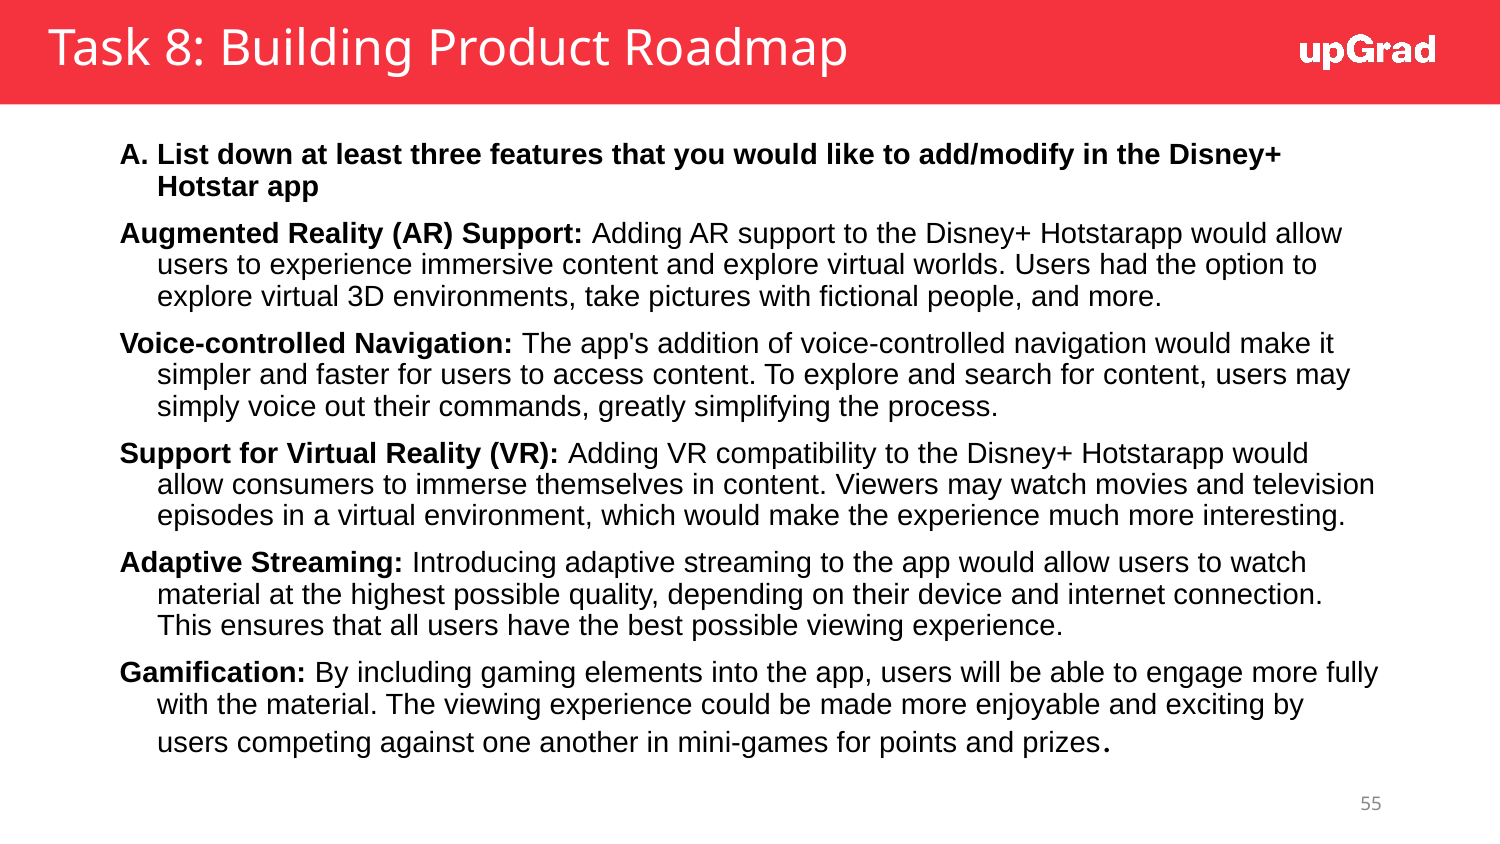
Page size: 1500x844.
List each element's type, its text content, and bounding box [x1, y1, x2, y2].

title Task 8: Building Product Roadmap [33, 18, 1300, 82]
list A. List down at least three features that you would like to add/modify in the Disney+ Hotstar app Augmented Reality (AR) Support: Adding AR support to the Disney+ Hotstarapp would allow users to experience immersive content and explore virtual worlds. Users had the option to explore virtual 3D environments, take pictures with fictional people, and more. Voice-controlled Navigation: The app's addition of voice-controlled navigation would make it simpler and faster for users to access content. To explore and search for content, users may simply voice out their commands, greatly simplifying the process. Support for Virtual Reality (VR): Adding VR compatibility to the Disney+ Hotstarapp would allow consumers to immerse themselves in content. Viewers may watch movies and television episodes in a virtual environment, which would make the experience much more interesting. Adaptive Streaming: Introducing adaptive streaming to the app would allow users to watch material at the highest possible quality, depending on their device and internet connection. This ensures that all users have the best possible viewing experience. Gamification: By including gaming elements into the app, users will be able to engage more fully with the material. The viewing experience could be made more enjoyable and exciting by users competing against one another in mini-games for points and prizes. [67, 132, 1397, 768]
slide_number 55 [1059, 782, 1397, 827]
picture [1300, 34, 1435, 70]
